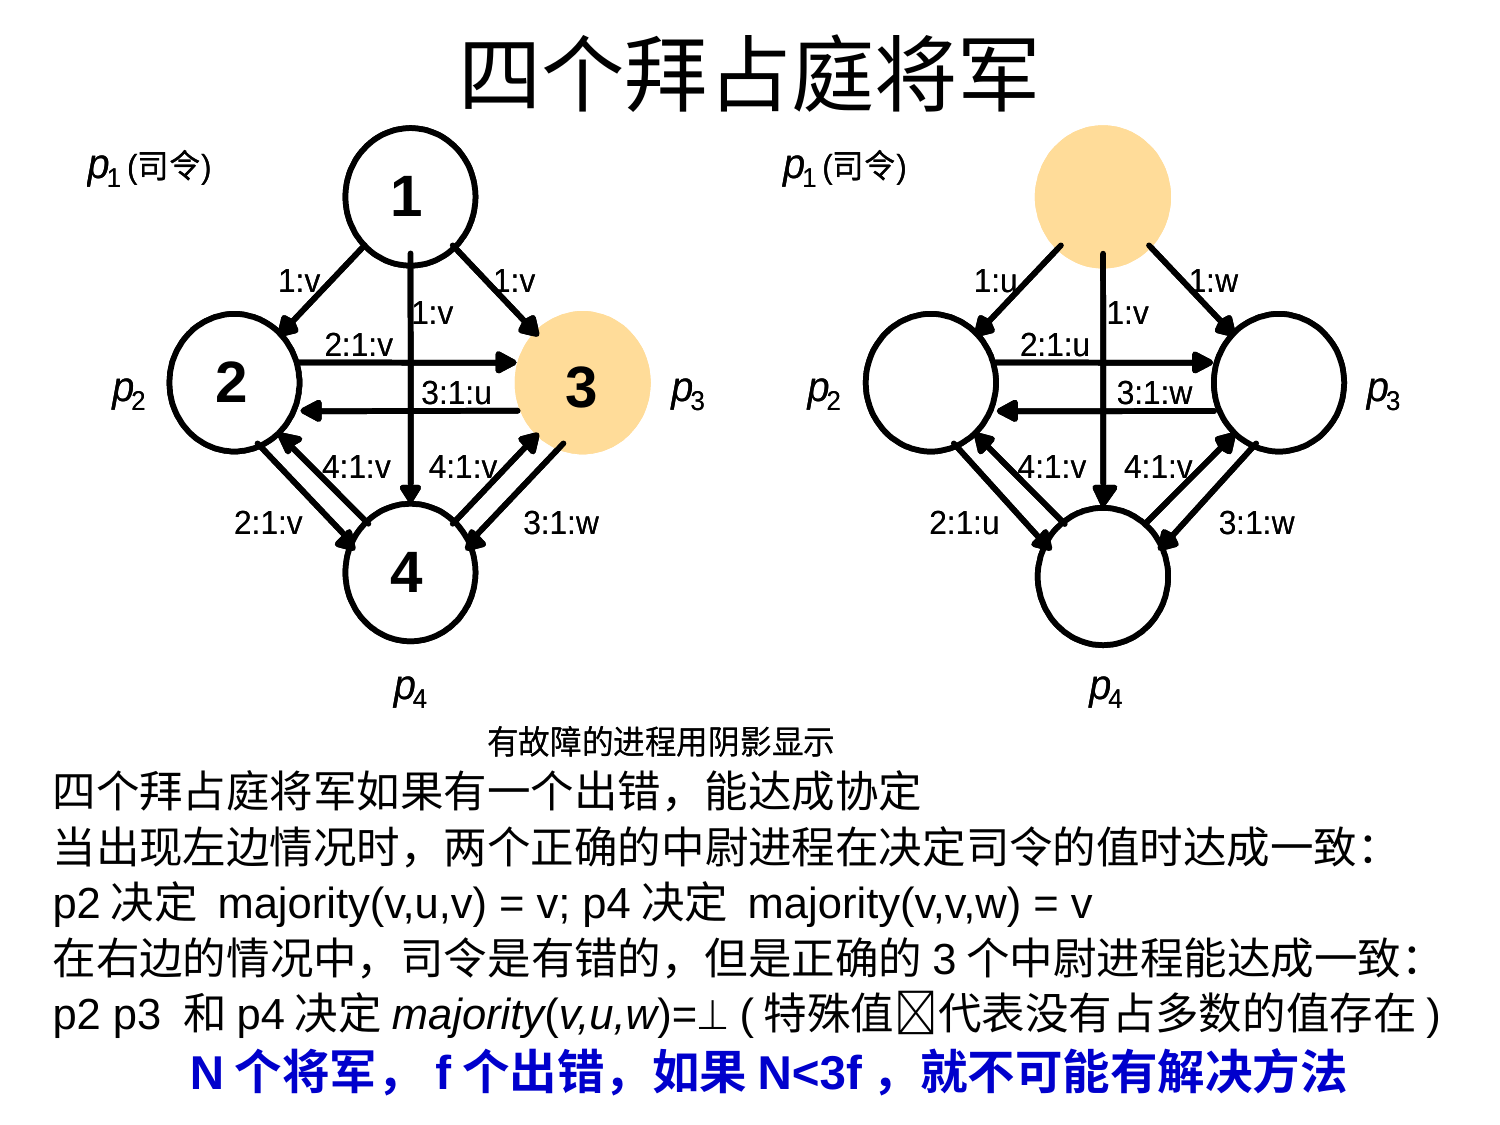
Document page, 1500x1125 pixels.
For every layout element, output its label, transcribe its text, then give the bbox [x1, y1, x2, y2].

list 四个拜占庭将军如果有一个出错，能达成协定 当出现左边情况时，两个正确的中尉进程在决定司令的值时达成一致： p2决定 majority(v,u,v) = v; p4决定 majority(v,v,w) = v 在右边的情况中，司令是有错的，但是正确的3个中尉进程能达成一致： p2 p3 和p4决定majority(v,u,w)= (特殊值代表没有占多数的值存在) N个将军，f个出错，如果N<3f，就不可能有解决方法 [37, 762, 1500, 1113]
title 四个拜占庭将军 [75, 12, 1425, 133]
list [87, 124, 1413, 763]
